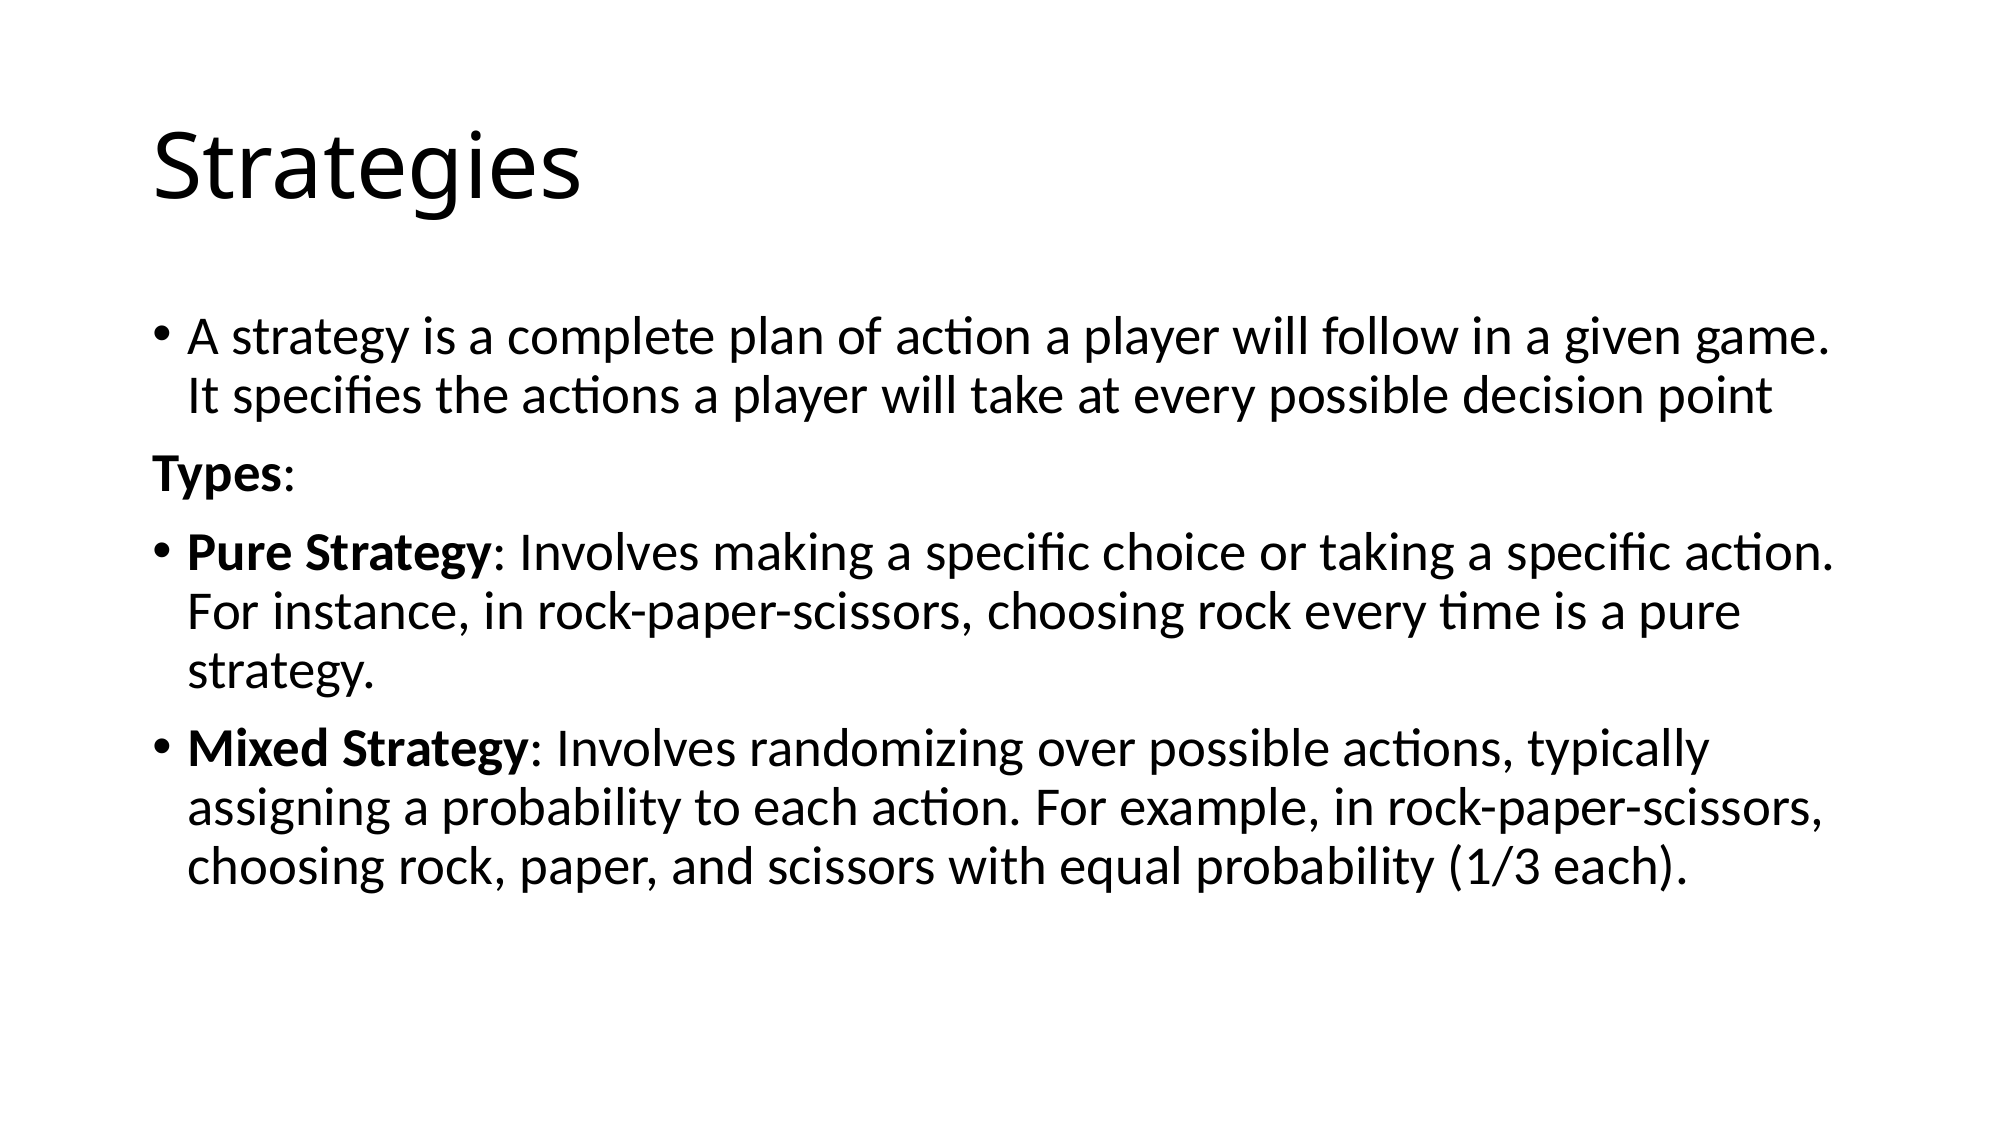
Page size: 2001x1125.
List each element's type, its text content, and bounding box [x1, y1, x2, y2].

title Strategies [137, 59, 1863, 278]
list A strategy is a complete plan of action a player will follow in a given game. It specifies the actions a player will take at every possible decision point Types: Pure Strategy: Involves making a specific choice or taking a specific action. For instance, in rock-paper-scissors, choosing rock every time is a pure strategy. Mixed Strategy: Involves randomizing over possible actions, typically assigning a probability to each action. For example, in rock-paper-scissors, choosing rock, paper, and scissors with equal probability (1/3 each). [137, 299, 1863, 1014]
